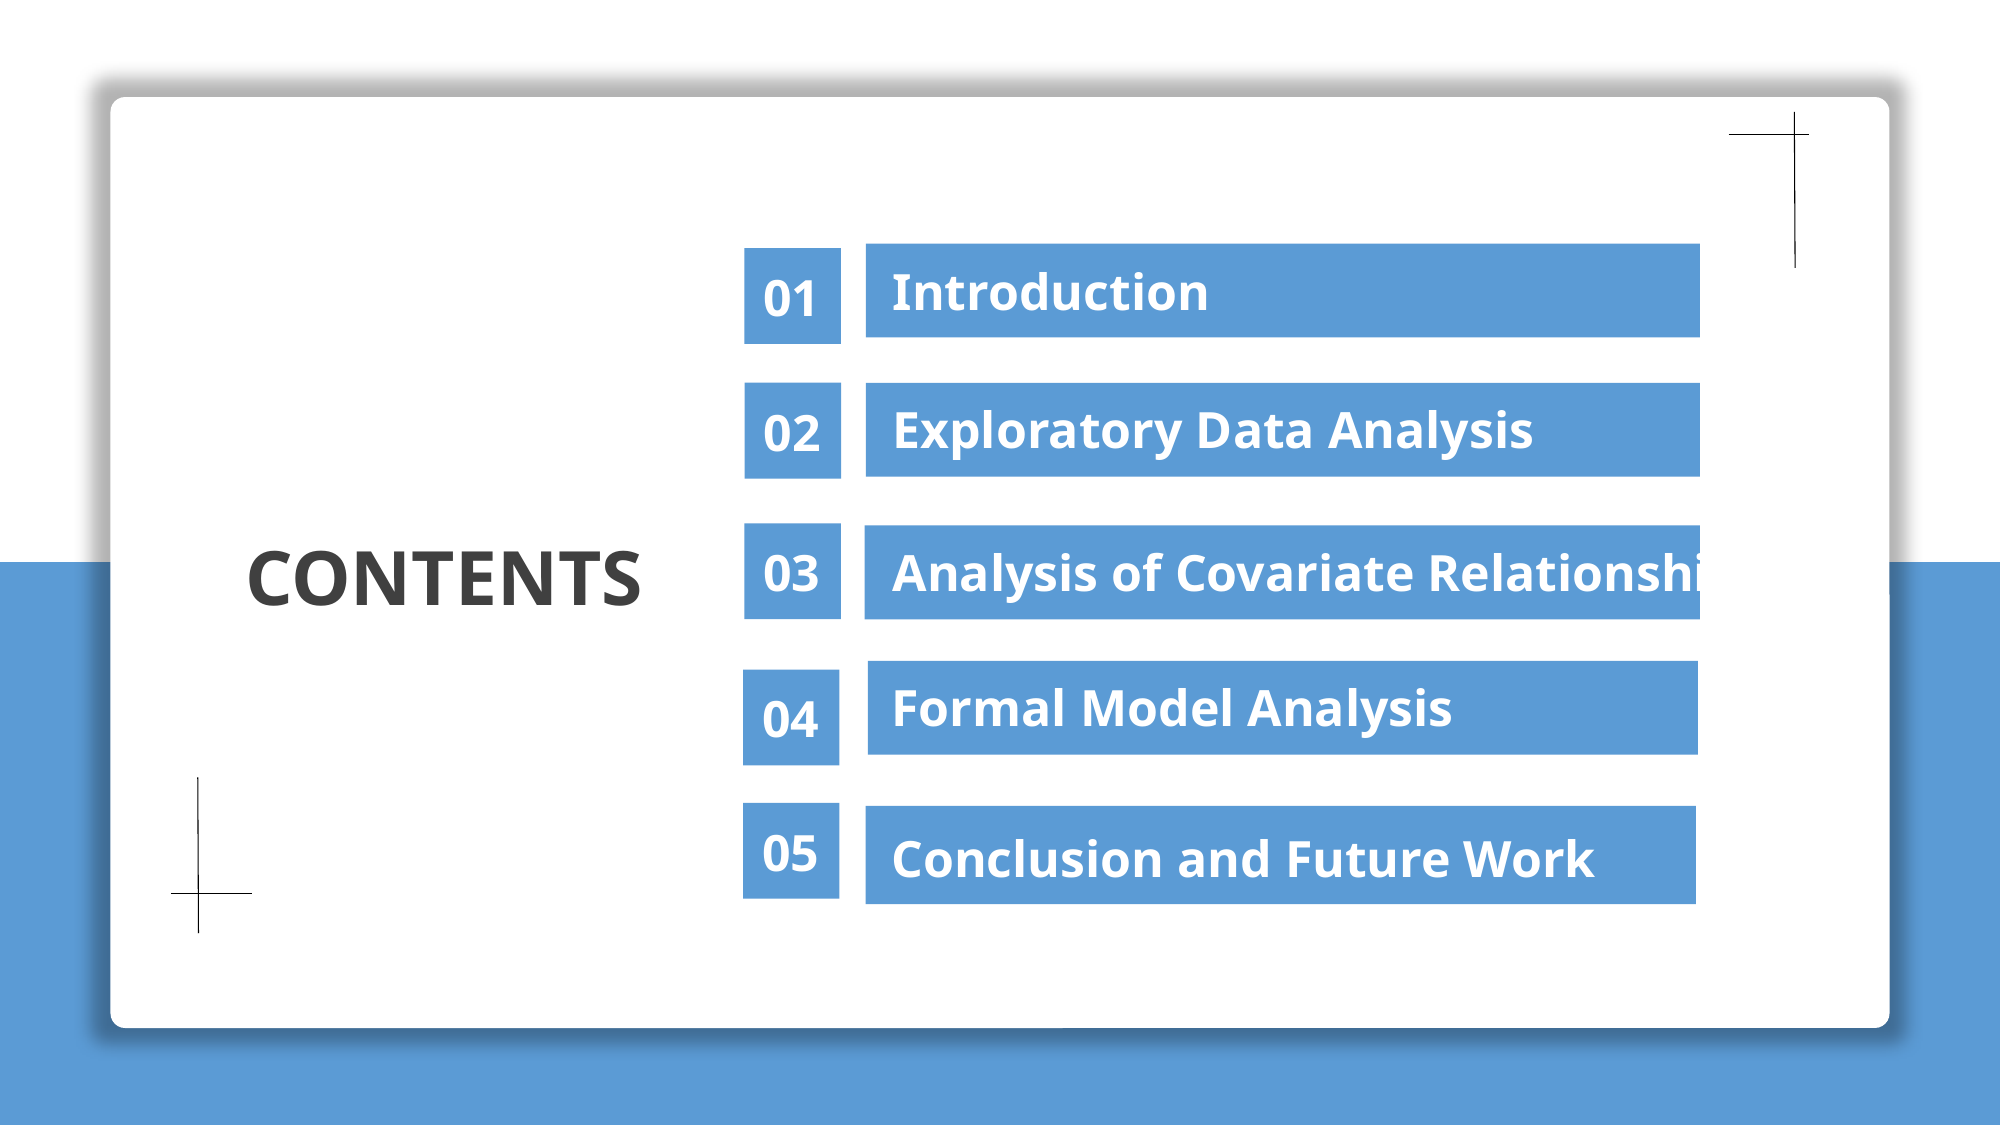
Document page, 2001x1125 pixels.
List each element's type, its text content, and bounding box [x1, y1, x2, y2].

text_box [742, 889, 841, 900]
text_box [742, 669, 841, 680]
text_box [742, 756, 841, 767]
text_box 03 [732, 534, 852, 609]
text_box Introduction [877, 252, 1662, 328]
text_box Formal Model Analysis [876, 668, 1660, 744]
text_box [742, 802, 841, 813]
text_box [864, 524, 1701, 620]
text_box [865, 243, 1701, 338]
text_box [743, 247, 842, 258]
text_box [867, 660, 1699, 756]
text_box [865, 805, 1697, 905]
text_box Exploratory Data Analysis [877, 390, 1713, 466]
text_box CONTENTS [197, 523, 692, 628]
text_box [0, 562, 2000, 1125]
text_box Analysis of Covariate Relationships [877, 534, 1829, 610]
text_box [865, 382, 1701, 478]
text_box [743, 522, 842, 534]
text_box 05 [730, 813, 851, 889]
text_box [743, 334, 842, 345]
text_box [743, 609, 842, 620]
text_box 04 [730, 680, 851, 756]
text_box [744, 469, 842, 480]
text_box Conclusion and Future Work [876, 819, 1660, 895]
text_box [109, 95, 1891, 1030]
text_box [744, 382, 842, 393]
text_box 02 [732, 393, 852, 469]
text_box 01 [732, 258, 852, 334]
